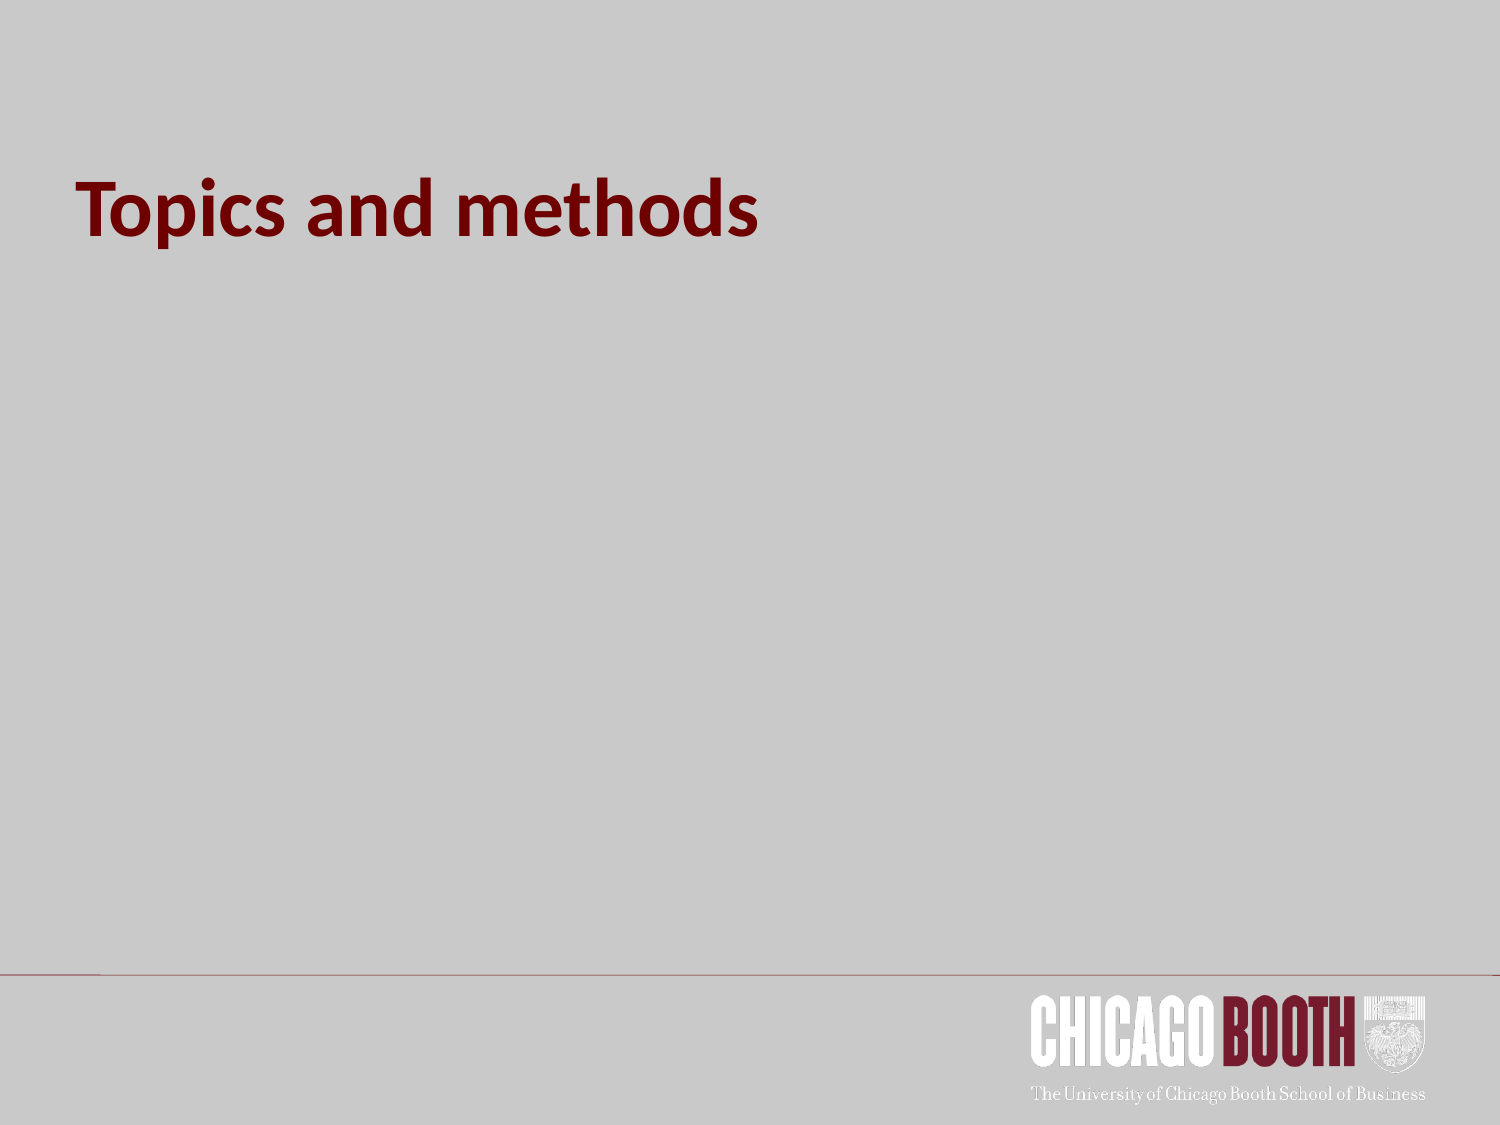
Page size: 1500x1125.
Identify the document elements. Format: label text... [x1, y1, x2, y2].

picture [1031, 995, 1425, 1105]
title Topics and methods [74, 164, 1426, 349]
